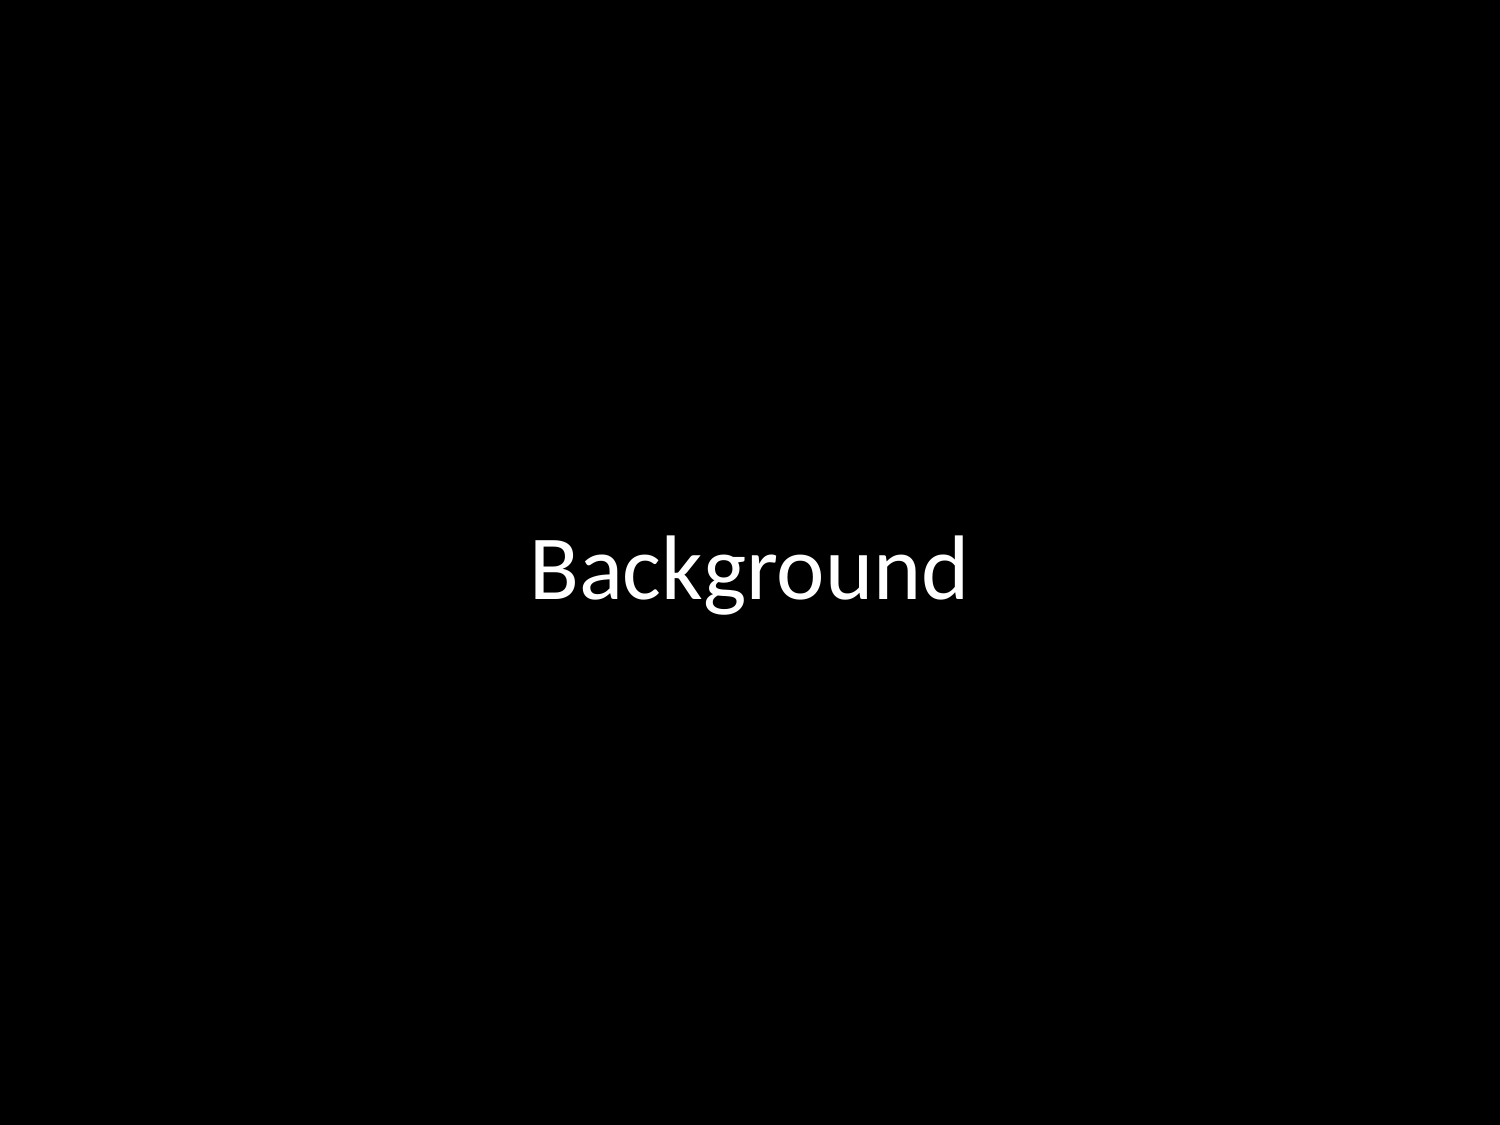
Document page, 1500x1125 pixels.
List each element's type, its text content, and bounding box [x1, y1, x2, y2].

title Background [75, 468, 1425, 657]
